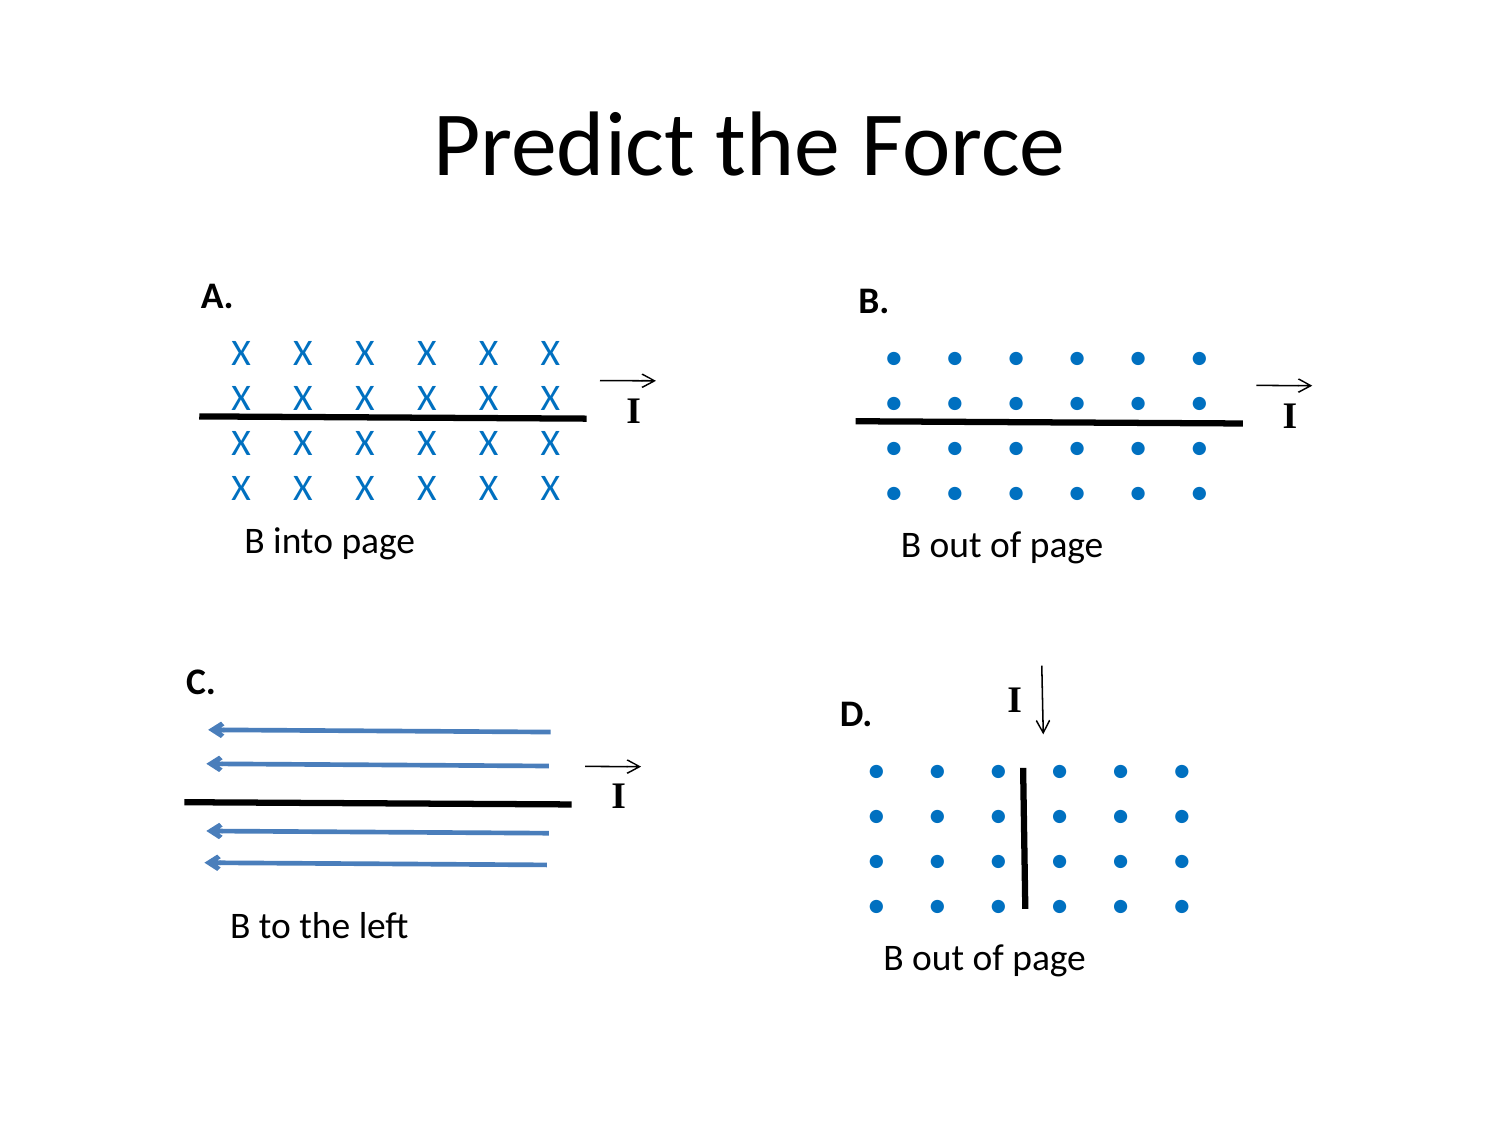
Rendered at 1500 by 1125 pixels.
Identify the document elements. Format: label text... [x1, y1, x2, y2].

text_box • • • • • • • • • • • • • • • • • • • • • • • • [852, 737, 1207, 932]
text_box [1256, 382, 1313, 444]
text_box D. [825, 681, 888, 741]
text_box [855, 420, 1244, 424]
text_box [599, 378, 657, 440]
text_box • • • • • • • • • • • • • • • • • • • • • • • • [869, 432, 1225, 520]
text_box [204, 862, 548, 866]
text_box C. [171, 649, 231, 710]
text_box B out of page [868, 925, 1102, 986]
text_box I [992, 667, 1038, 728]
text_box B out of page [886, 513, 1119, 573]
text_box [206, 763, 550, 767]
text_box B into page [229, 508, 431, 568]
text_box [584, 763, 642, 825]
text_box B. [843, 268, 905, 329]
text_box • • • • • • • • • • • • • • • • • • • • • • • • [869, 324, 1225, 419]
text_box X X X X X X X X X X X X X X X X X X X X X X X X [216, 320, 576, 414]
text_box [206, 830, 550, 834]
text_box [207, 729, 551, 733]
text_box A. [186, 264, 249, 324]
text_box B to the left [215, 893, 424, 954]
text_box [184, 801, 572, 805]
title Predict the Force [75, 45, 1425, 233]
text_box X X X X X X X X X X X X X X X X X X X X X X X X [216, 427, 576, 560]
